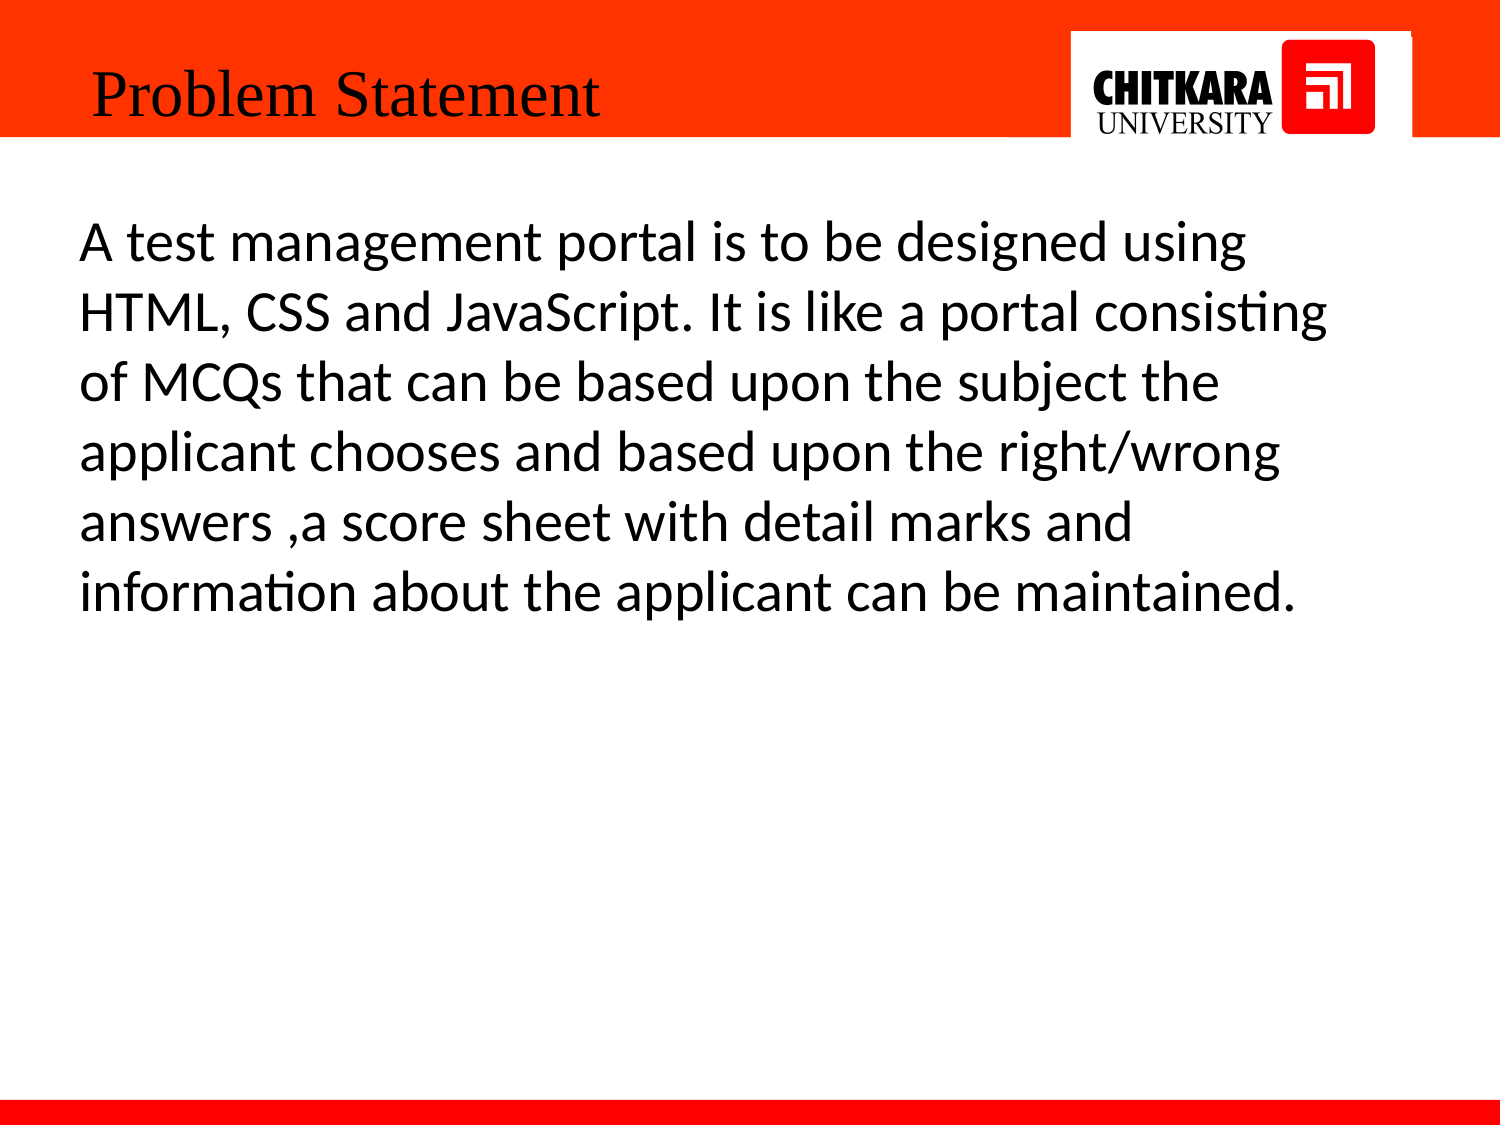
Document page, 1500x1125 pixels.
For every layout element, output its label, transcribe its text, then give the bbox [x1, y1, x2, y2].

picture [1074, 37, 1390, 138]
text_box A test management portal is to be designed using HTML, CSS and JavaScript. It is like a portal consisting of MCQs that can be based upon the subject the applicant chooses and based upon the right/wrong answers ,a score sheet with detail marks and information about the applicant can be maintained. [64, 196, 1400, 711]
text_box Problem Statement [76, 42, 963, 138]
